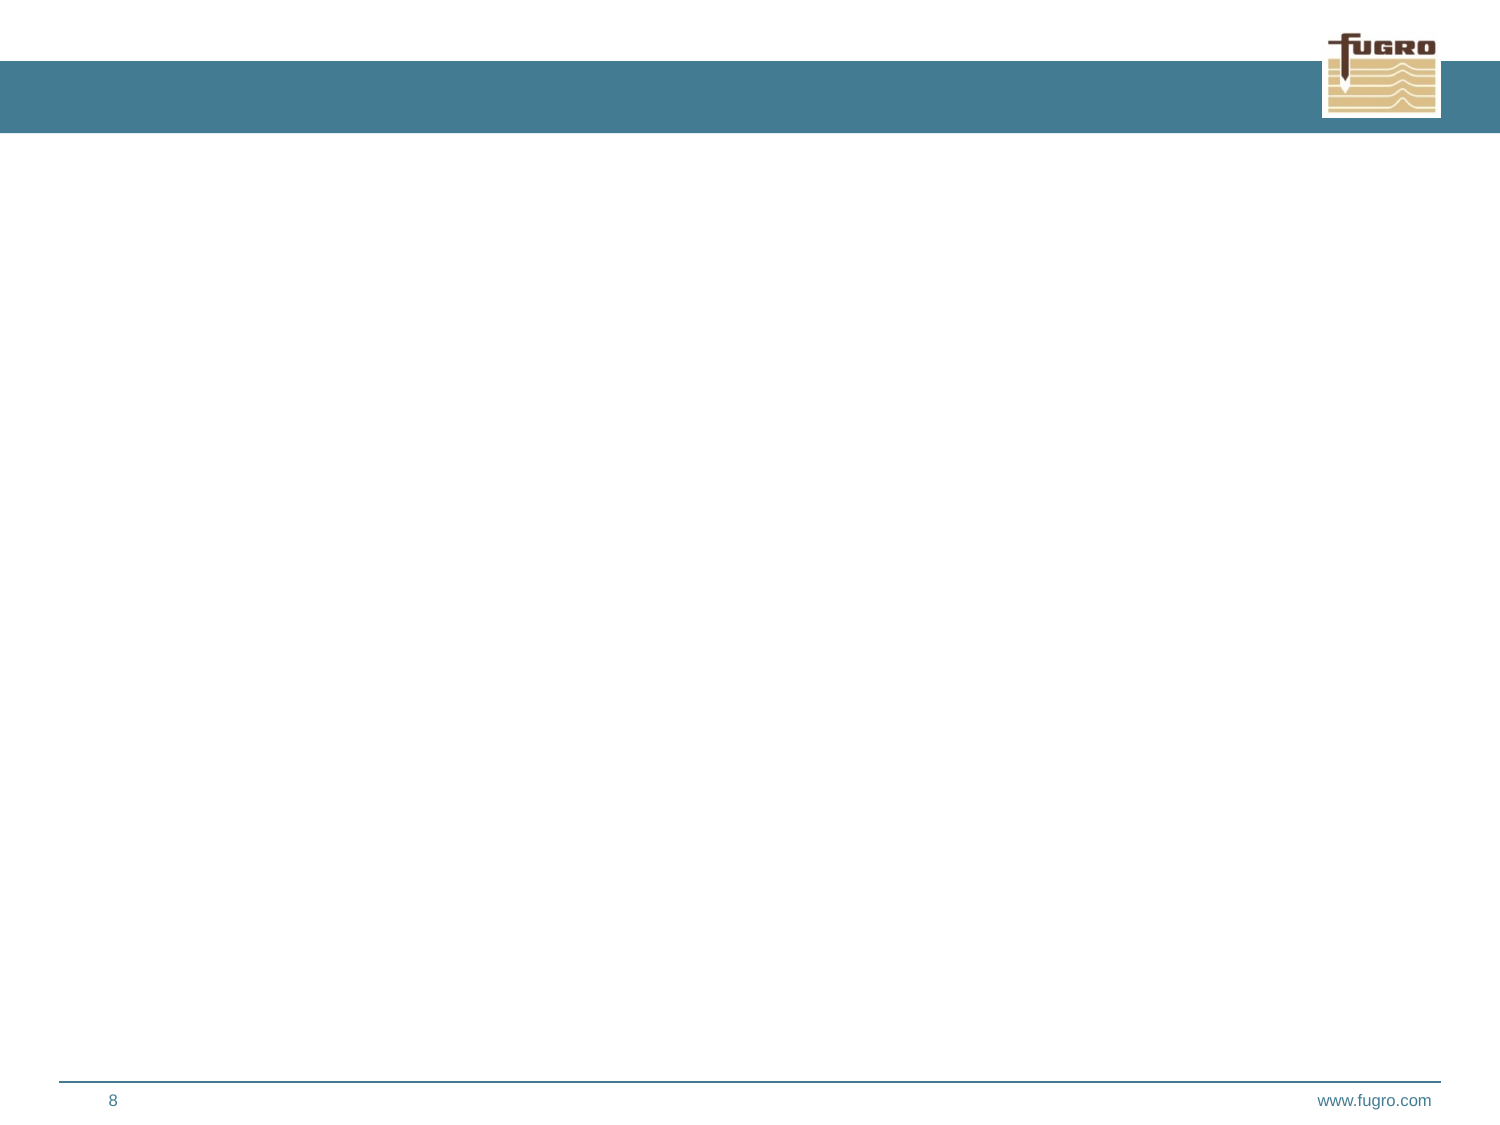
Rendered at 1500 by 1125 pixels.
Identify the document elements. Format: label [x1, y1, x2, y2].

picture [1322, 0, 1441, 118]
